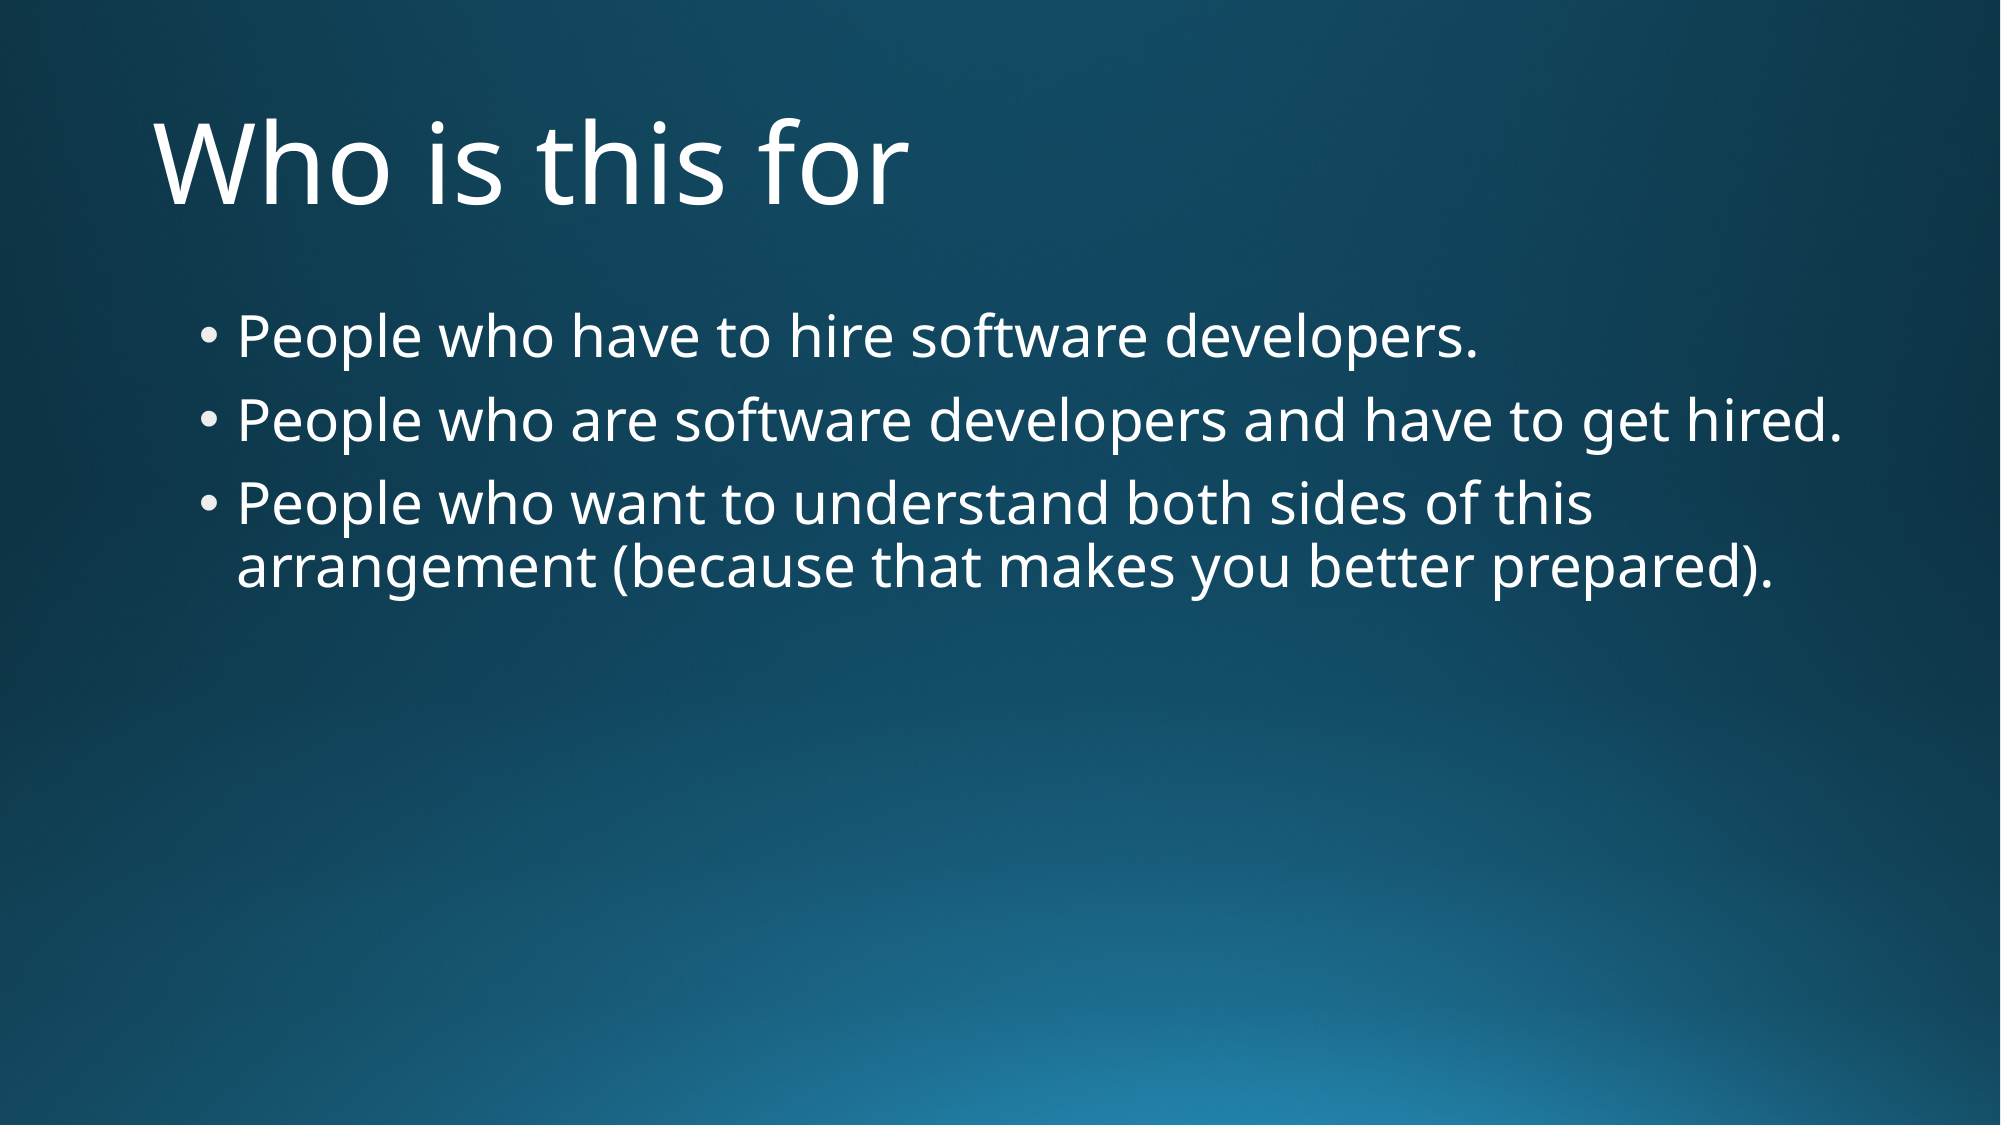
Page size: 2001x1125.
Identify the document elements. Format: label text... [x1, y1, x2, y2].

list People who have to hire software developers. People who are software developers and have to get hired. People who want to understand both sides of this arrangement (because that makes you better prepared). [183, 299, 1863, 1014]
title Who is this for [137, 59, 1863, 278]
picture [0, 0, 2001, 1125]
